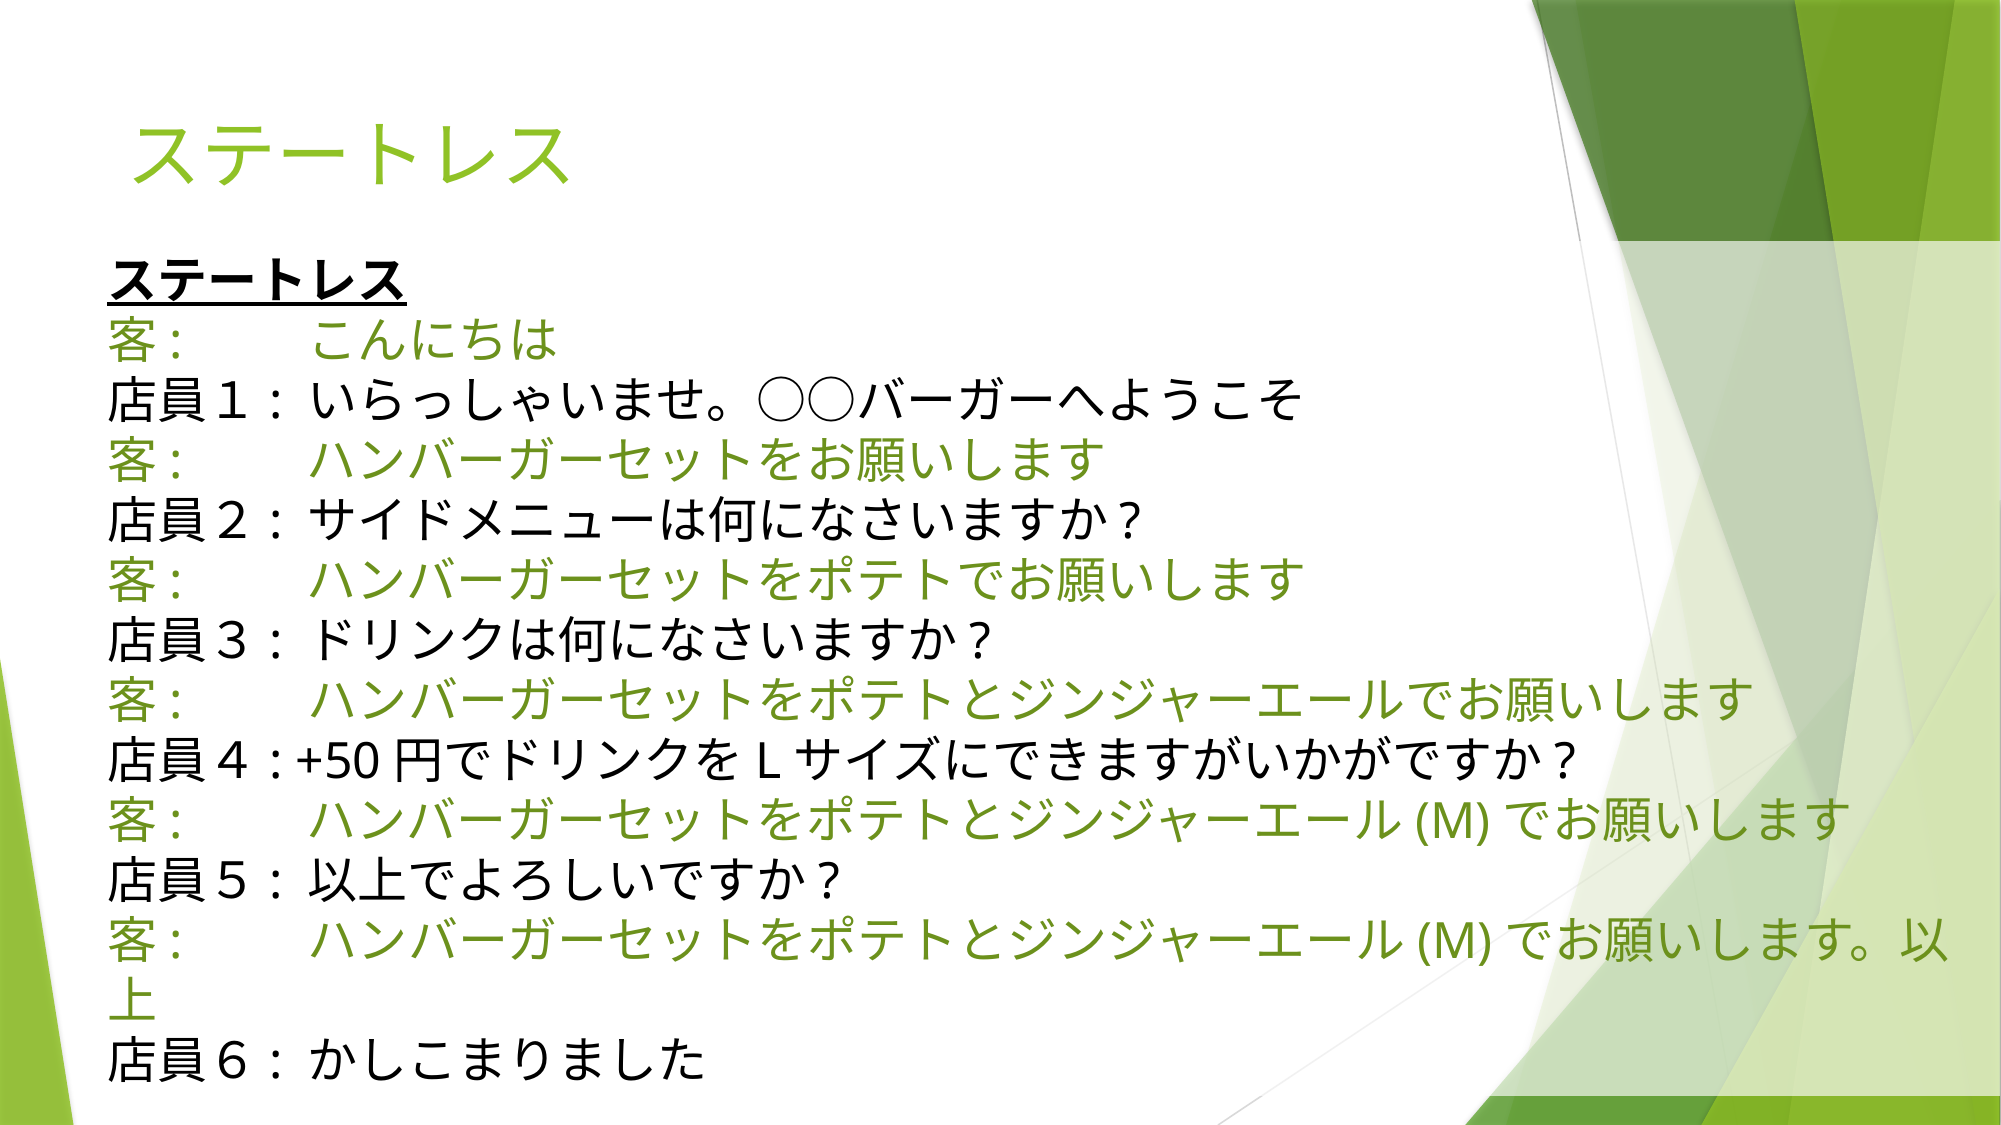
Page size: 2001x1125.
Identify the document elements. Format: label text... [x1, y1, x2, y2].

text_box ステートレス 客: こんにちは 店員１: いらっしゃいませ。○○バーガーへようこそ 客: ハンバーガーセットをお願いします 店員２: サイドメニューは何になさいますか? 客: ハンバーガーセットをポテトでお願いします 店員３: ドリンクは何になさいますか? 客: ハンバーガーセットをポテトとジンジャーエールでお願いします 店員４: +50円でドリンクをLサイズにできますがいかがですか? 客: ハンバーガーセットをポテトとジンジャーエール(M)でお願いします 店員５: 以上でよろしいですか? 客: ハンバーガーセットをポテトとジンジャーエール(M)でお願いします。以上 店員６: かしこまりました [92, 241, 2000, 1096]
title ステートレス [111, 99, 1522, 214]
